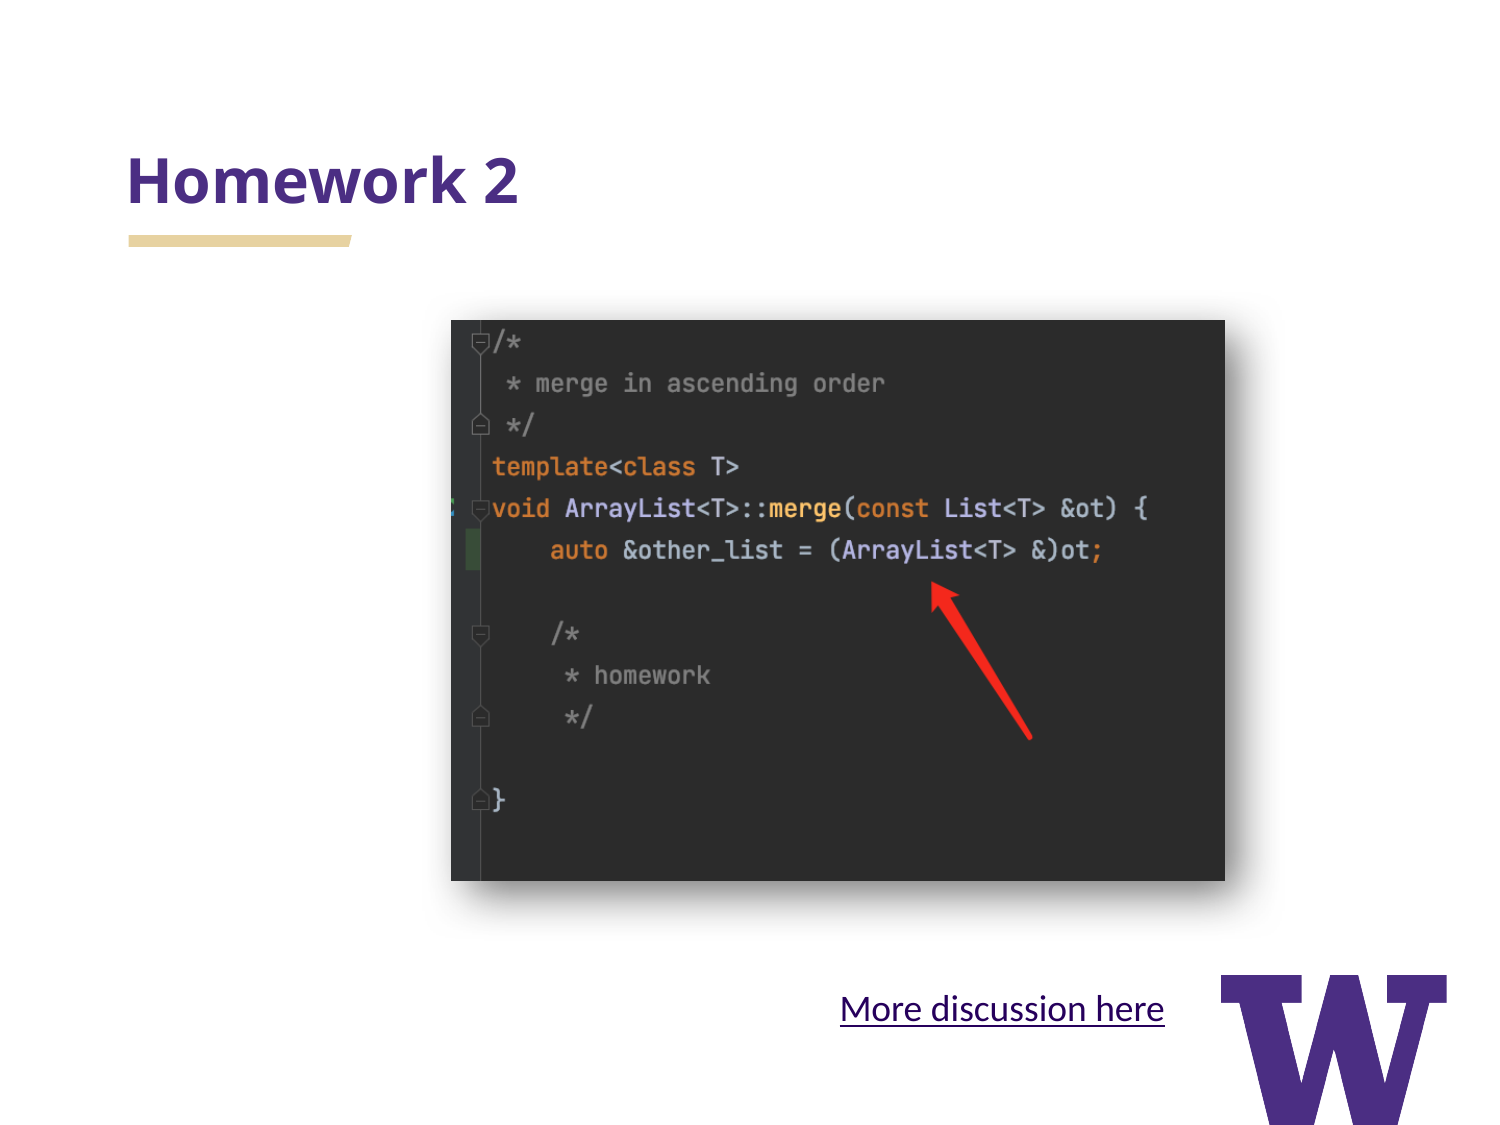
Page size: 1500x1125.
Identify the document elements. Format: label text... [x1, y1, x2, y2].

picture [1221, 975, 1447, 1125]
picture [451, 319, 1225, 881]
text_box More discussion here [824, 977, 1181, 1037]
picture [128, 235, 352, 247]
title Homework 2 [110, 60, 1453, 224]
